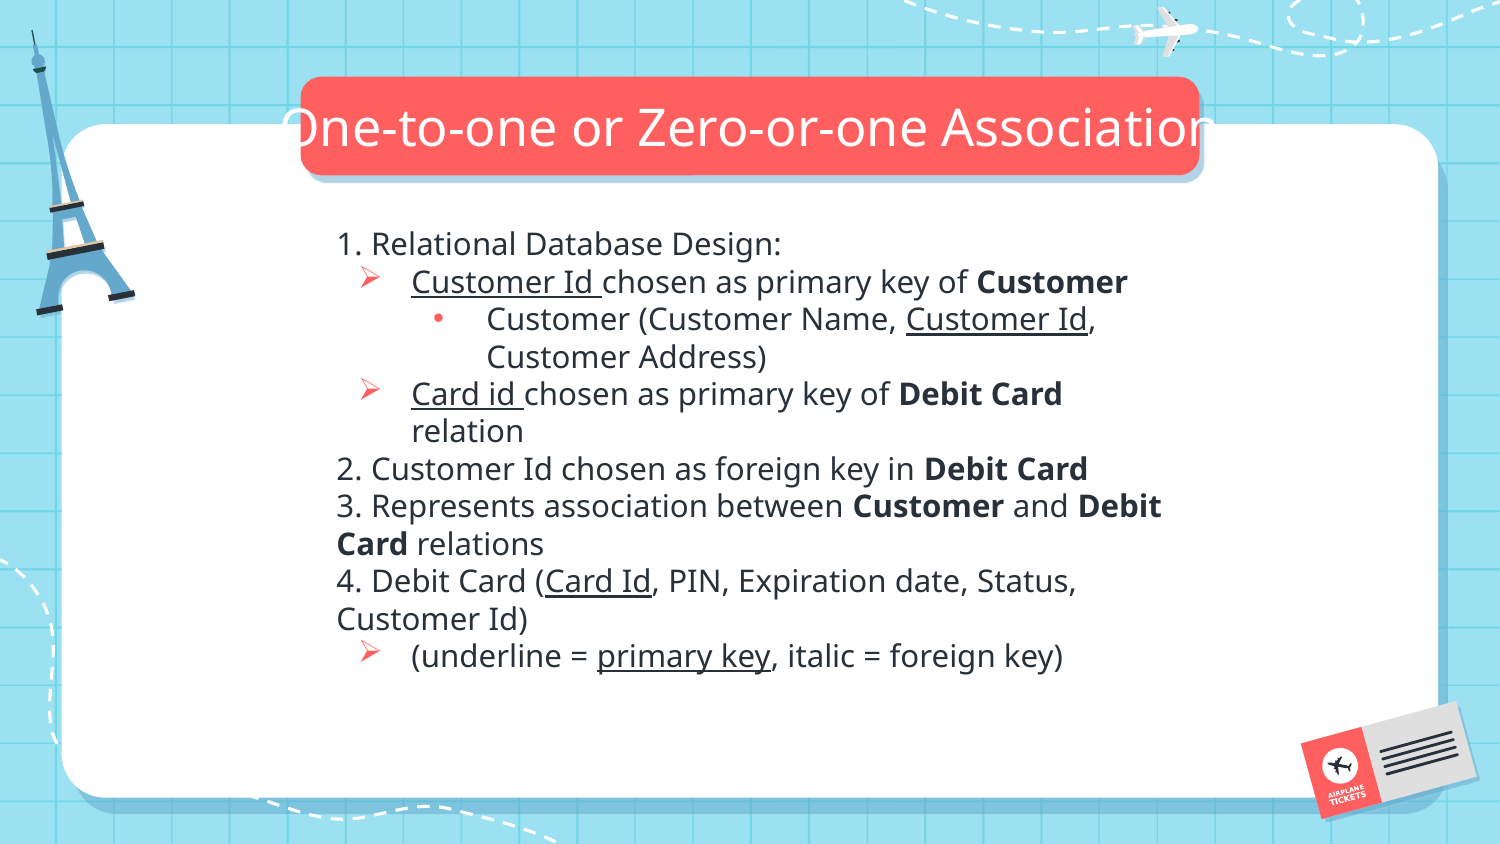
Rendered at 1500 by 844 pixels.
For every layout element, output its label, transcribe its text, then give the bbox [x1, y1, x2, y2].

text_box [302, 76, 1198, 88]
text_box [302, 164, 1198, 176]
title One-to-one or Zero-or-one Association [118, 88, 1382, 164]
text_box 1. Relational Database Design: Customer Id chosen as primary key of Customer Customer (Customer Name, Customer Id, Customer Address) Card id chosen as primary key of Debit Card relation 2. Customer Id chosen as foreign key in Debit Card 3. Represents association between Customer and Debit Card relations 4. Debit Card (Card Id, PIN, Expiration date, Status, Customer Id) (underline = primary key, italic = foreign key) [321, 199, 1179, 737]
